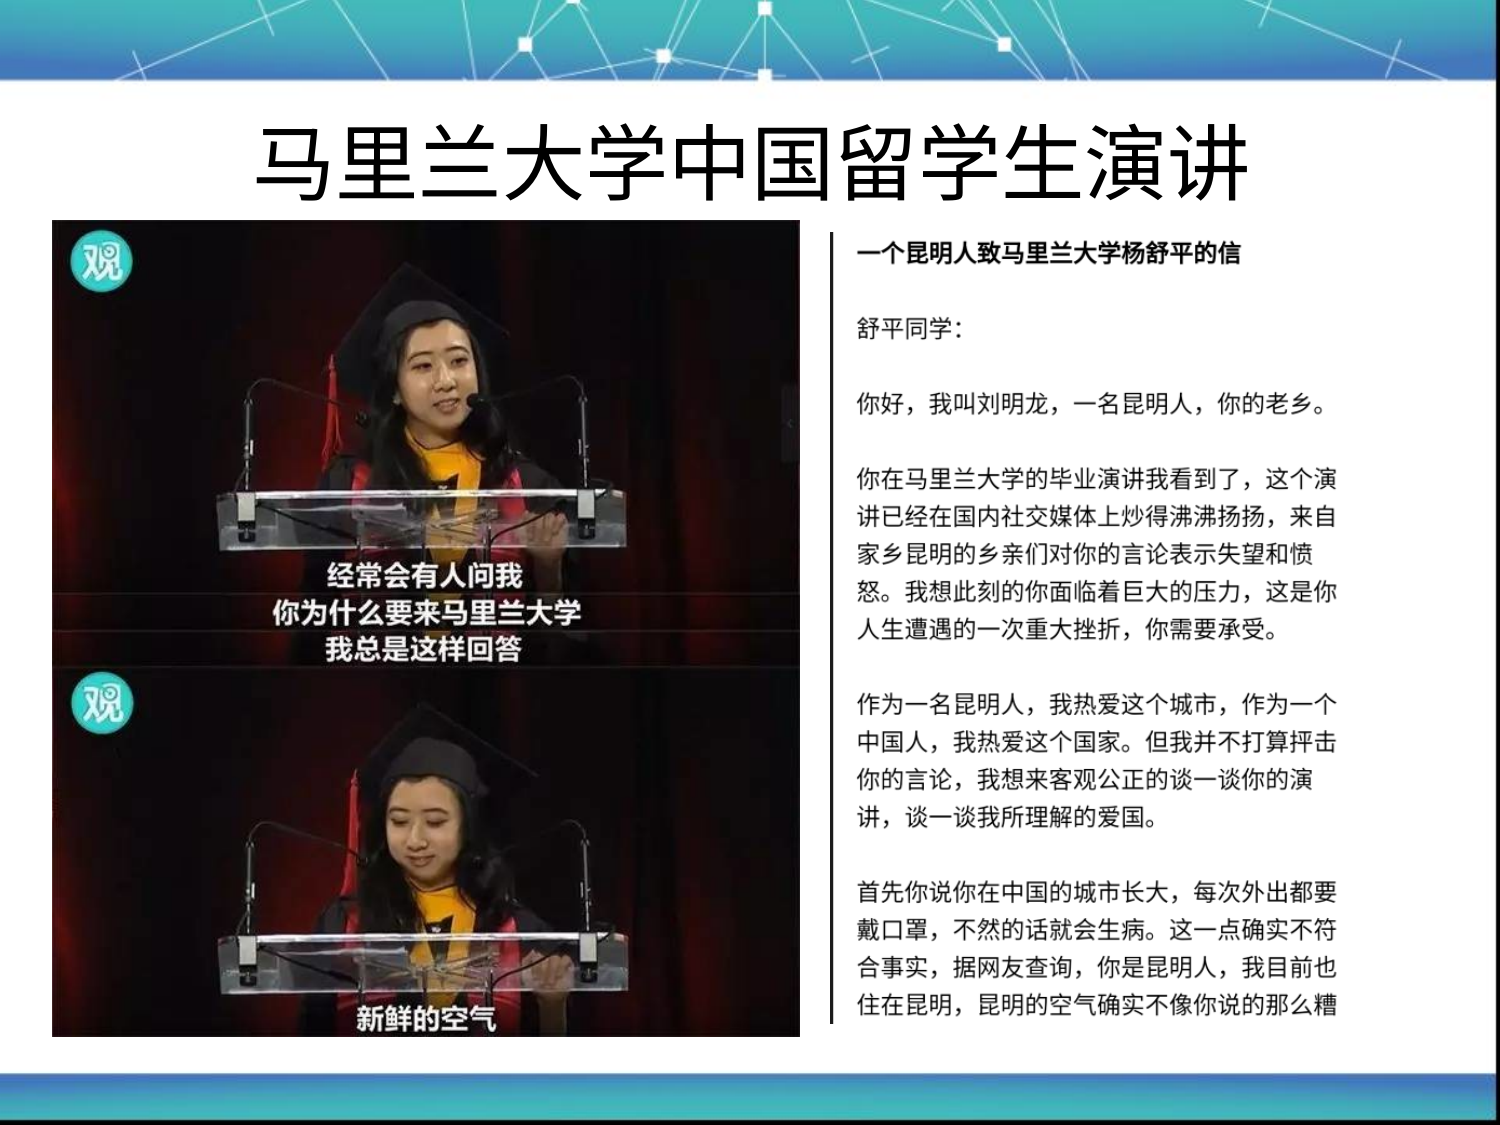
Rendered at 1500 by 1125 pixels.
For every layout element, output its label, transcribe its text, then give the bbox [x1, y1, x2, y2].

title 马里兰大学中国留学生演讲 [76, 101, 1428, 221]
picture [0, 0, 1500, 1125]
